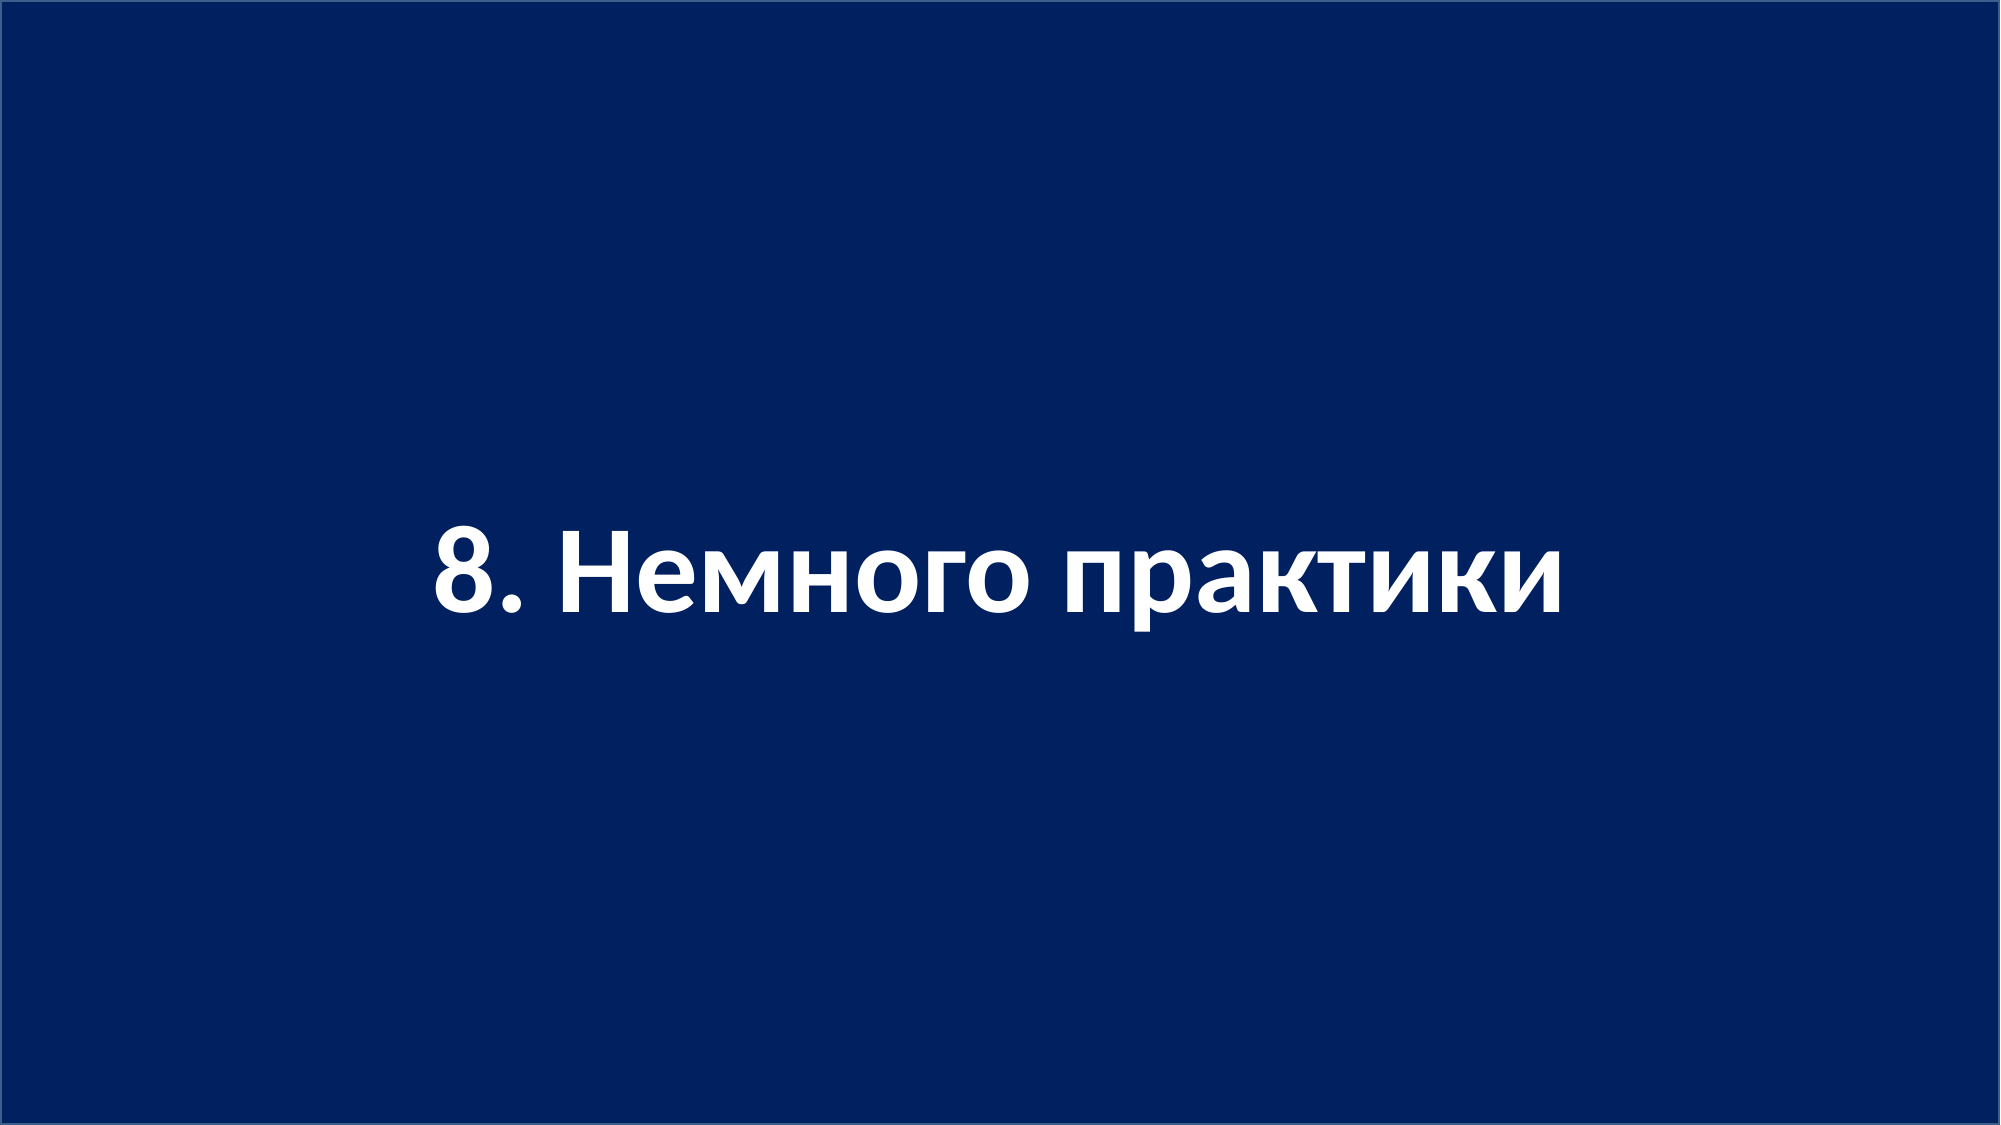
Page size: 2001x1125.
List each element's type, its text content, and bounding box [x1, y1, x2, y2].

text_box 8. Немного практики [0, 0, 2000, 1125]
